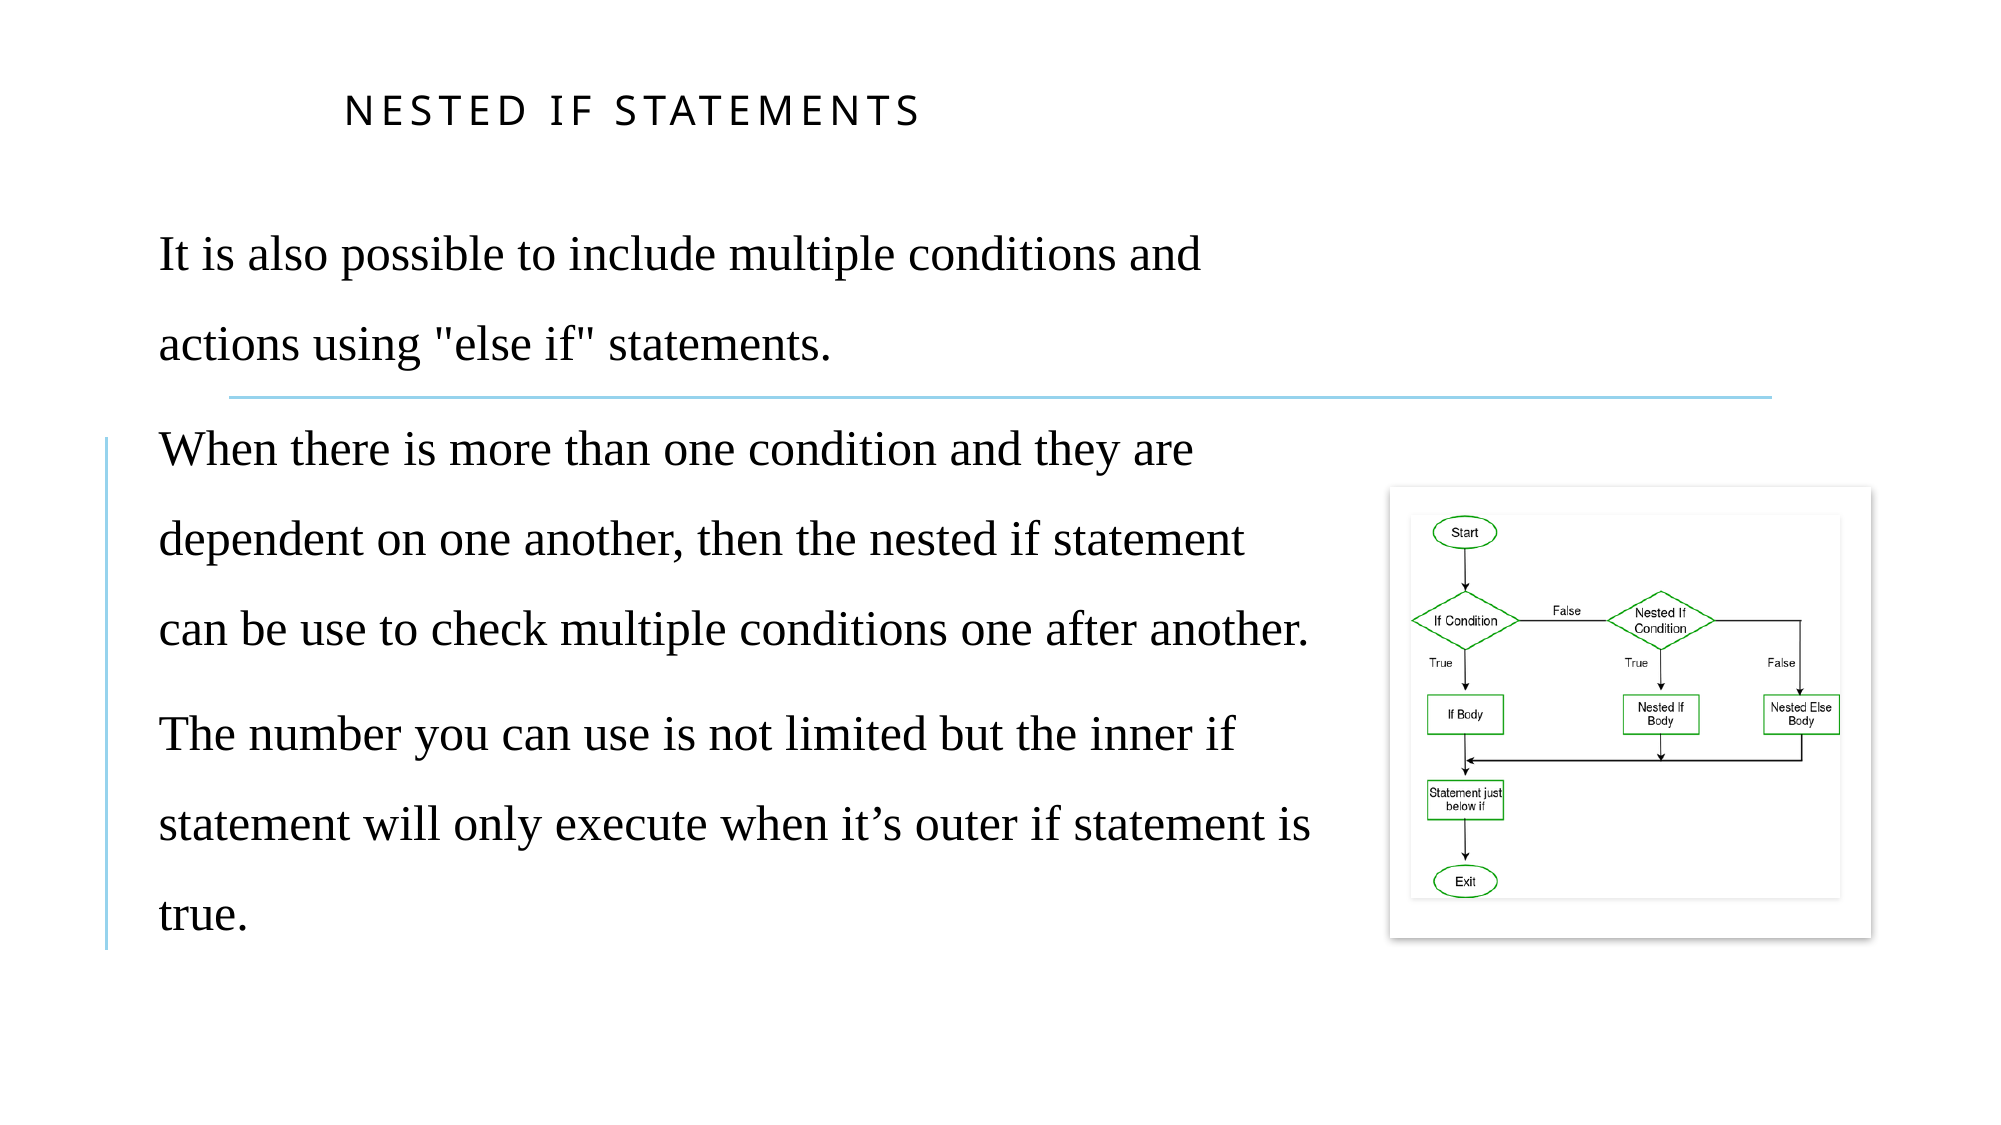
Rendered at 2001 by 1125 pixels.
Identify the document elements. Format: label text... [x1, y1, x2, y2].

picture [1404, 501, 1857, 924]
text_box It is also possible to include multiple conditions and actions using "else if" statements. When there is more than one condition and they are dependent on one another, then the nested if statement can be use to check multiple conditions one after another. The number you can use is not limited but the inner if statement will only execute when it’s outer if statement is true. [143, 182, 1328, 958]
title Nested IF statements [328, 82, 1904, 192]
